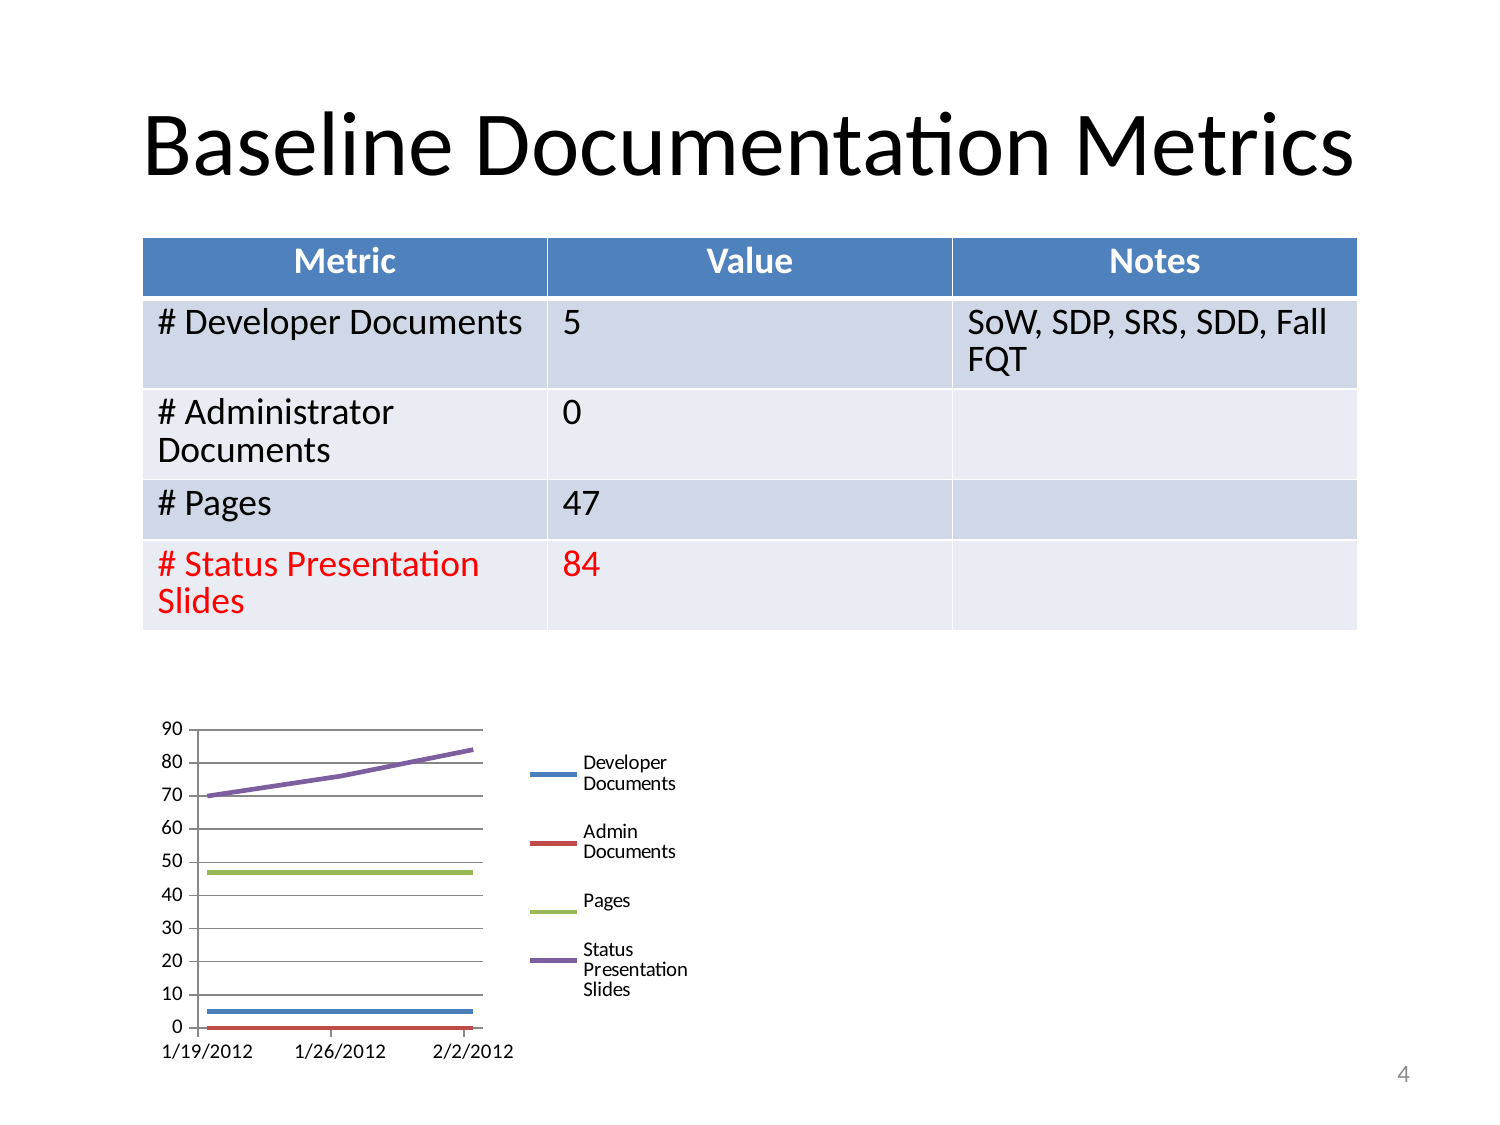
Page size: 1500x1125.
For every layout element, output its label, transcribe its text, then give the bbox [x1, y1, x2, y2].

table_cell 5 [548, 301, 952, 388]
table_cell 47 [548, 480, 952, 539]
table_header Metric [143, 238, 547, 296]
table_cell # Pages [143, 480, 547, 539]
table_cell # Status Presentation Slides [143, 541, 547, 630]
table_cell [953, 480, 1357, 539]
table_cell # Administrator Documents [143, 390, 547, 479]
slide_number 4 [1074, 1042, 1425, 1103]
table_cell SoW, SDP, SRS, SDD, Fall FQT [953, 301, 1357, 388]
table_cell 84 [548, 541, 952, 630]
table_header Value [548, 238, 952, 296]
table_cell # Developer Documents [143, 301, 547, 388]
table_cell 0 [548, 390, 952, 479]
table_cell [953, 541, 1357, 630]
table_cell [953, 390, 1357, 479]
table_header Notes [953, 238, 1357, 296]
title Baseline Documentation Metrics [75, 45, 1425, 233]
chart [149, 712, 710, 1071]
